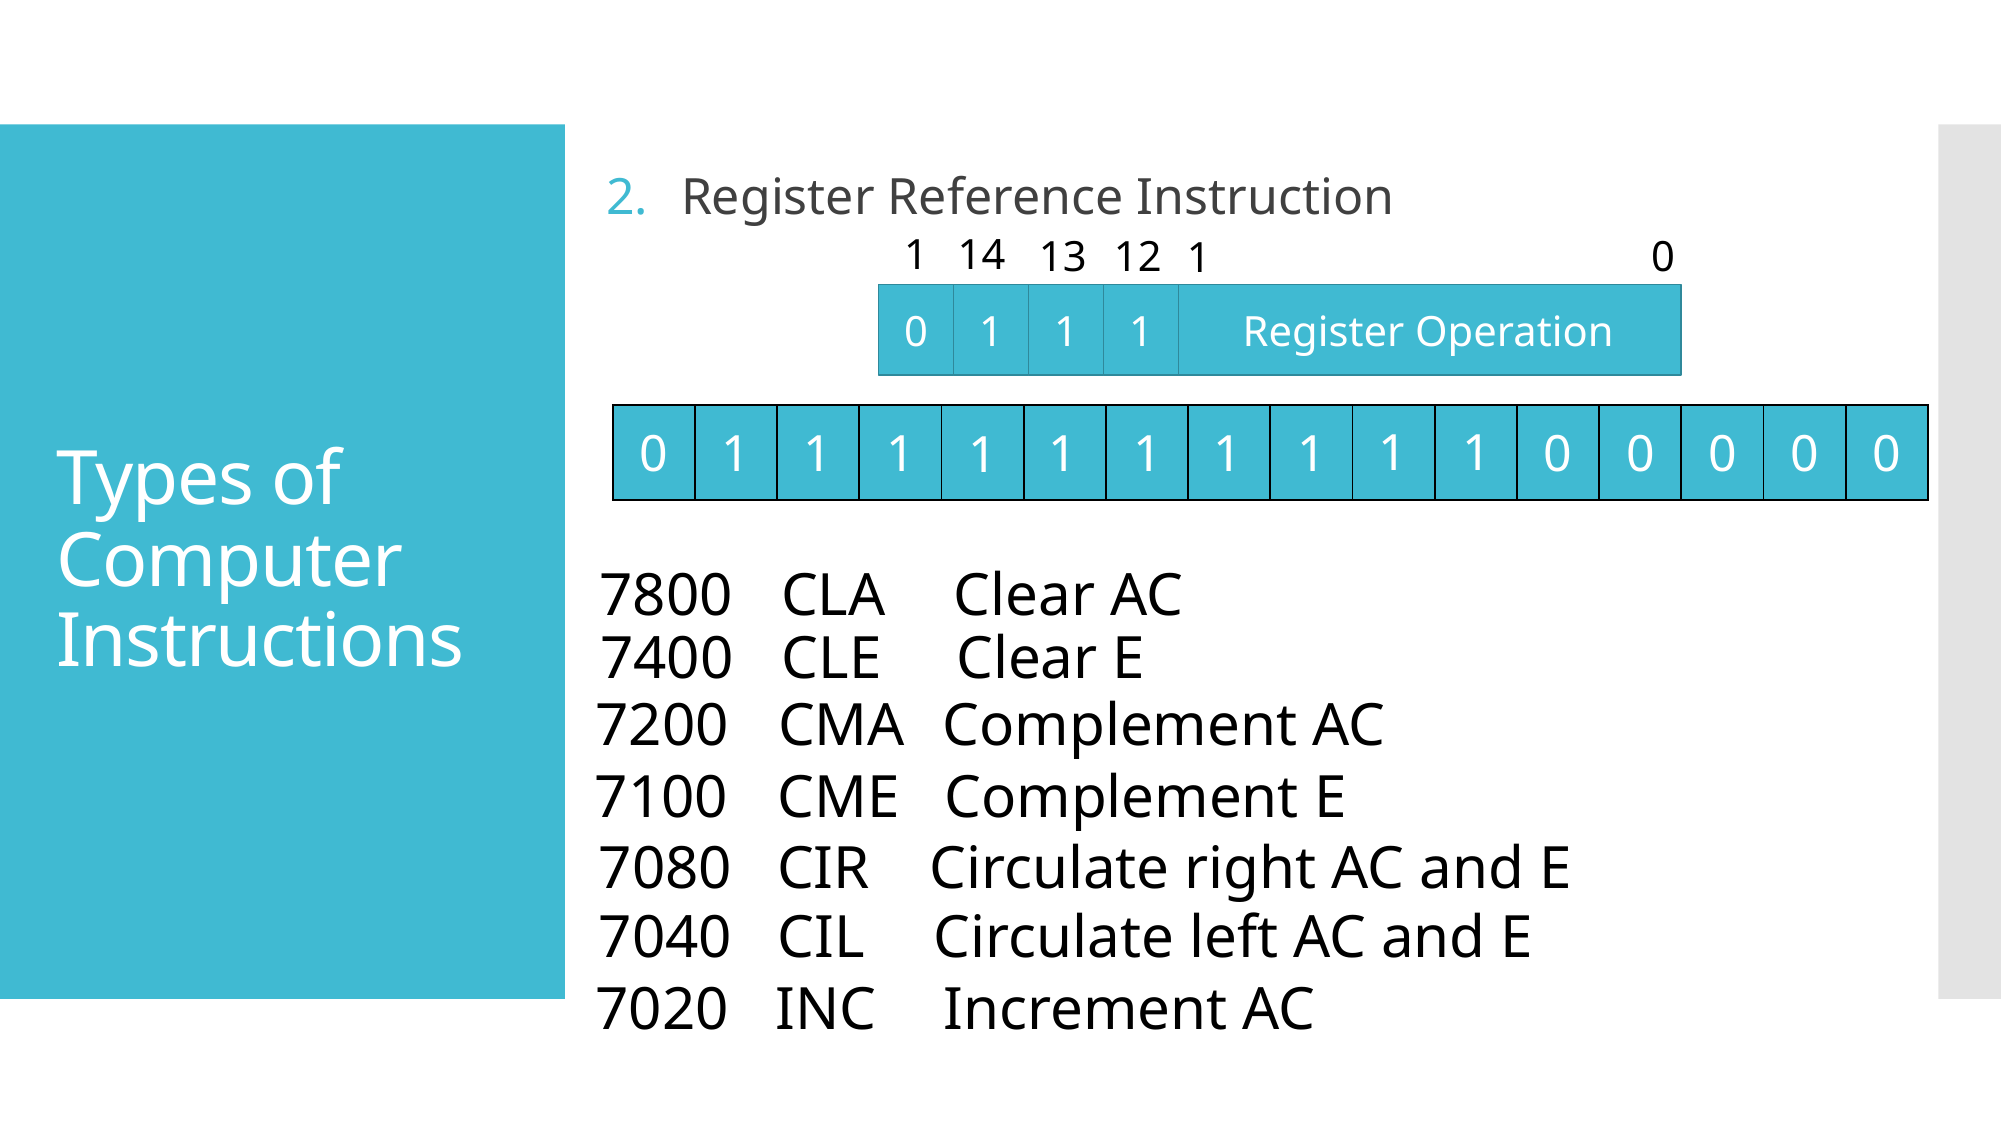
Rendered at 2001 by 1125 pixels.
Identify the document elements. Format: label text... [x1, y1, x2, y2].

text_box 7080 [584, 822, 747, 891]
text_box 1 [1275, 411, 1349, 492]
table_header 1 [696, 406, 776, 499]
table_header 0 [1189, 406, 1269, 499]
text_box 1 [1191, 411, 1265, 492]
text_box 1 [1104, 284, 1179, 376]
table_header 0 [1600, 406, 1680, 499]
table_header 0 [1025, 406, 1105, 499]
table_header 1 [778, 406, 858, 499]
text_box 0 [878, 284, 953, 376]
text_box Clear AC [939, 549, 1198, 635]
text_box 1 [946, 412, 1019, 493]
text_box 1 [953, 284, 1029, 376]
table_header 0 [1847, 406, 1927, 499]
text_box 7200 [580, 679, 744, 765]
text_box CLA [766, 549, 901, 635]
text_box 1 [1026, 412, 1100, 492]
text_box Circulate left AC and E [919, 891, 1549, 977]
text_box Increment AC [928, 964, 1331, 1049]
text_box 11 [1179, 222, 1237, 284]
text_box CME [763, 752, 915, 837]
text_box 1 [1440, 410, 1514, 491]
text_box Register Operation [1179, 284, 1682, 376]
text_box Clear E [941, 612, 1161, 679]
text_box 7100 [580, 752, 743, 837]
text_box 13 [1022, 221, 1104, 287]
table_header 0 [942, 406, 1023, 499]
table_header 0 [1271, 406, 1352, 499]
text_box Complement E [930, 752, 1362, 822]
text_box 12 [1104, 222, 1179, 284]
table_header 0 [1353, 406, 1434, 499]
table_header 0 [1436, 406, 1516, 499]
text_box 7040 [584, 891, 747, 977]
title Types of Computer Instructions [41, 184, 525, 940]
text_box 15 [878, 220, 941, 284]
text_box 14 [941, 220, 1023, 286]
table_header 1 [860, 406, 941, 499]
text_box 1 [1029, 287, 1104, 376]
text_box INC [761, 964, 892, 1049]
table_header 0 [1764, 406, 1845, 499]
text_box 7400 [585, 612, 749, 698]
table_header 0 [614, 406, 694, 499]
text_box CIL [762, 891, 880, 964]
text_box CLE [767, 612, 897, 679]
text_box CMA [763, 679, 920, 765]
text_box Circulate right AC and E [914, 822, 1587, 908]
text_box 7800 [584, 549, 748, 635]
list Register Reference Instruction [591, 141, 1906, 982]
text_box CIR [762, 822, 885, 908]
table_header 0 [1682, 406, 1763, 499]
text_box 0 [1636, 222, 1681, 284]
text_box 1 [1110, 412, 1184, 492]
text_box 7020 [580, 964, 744, 1049]
text_box 1 [1356, 410, 1429, 491]
text_box Complement AC [928, 679, 1400, 765]
table_header 0 [1107, 406, 1187, 499]
table_header 0 [1518, 406, 1598, 499]
